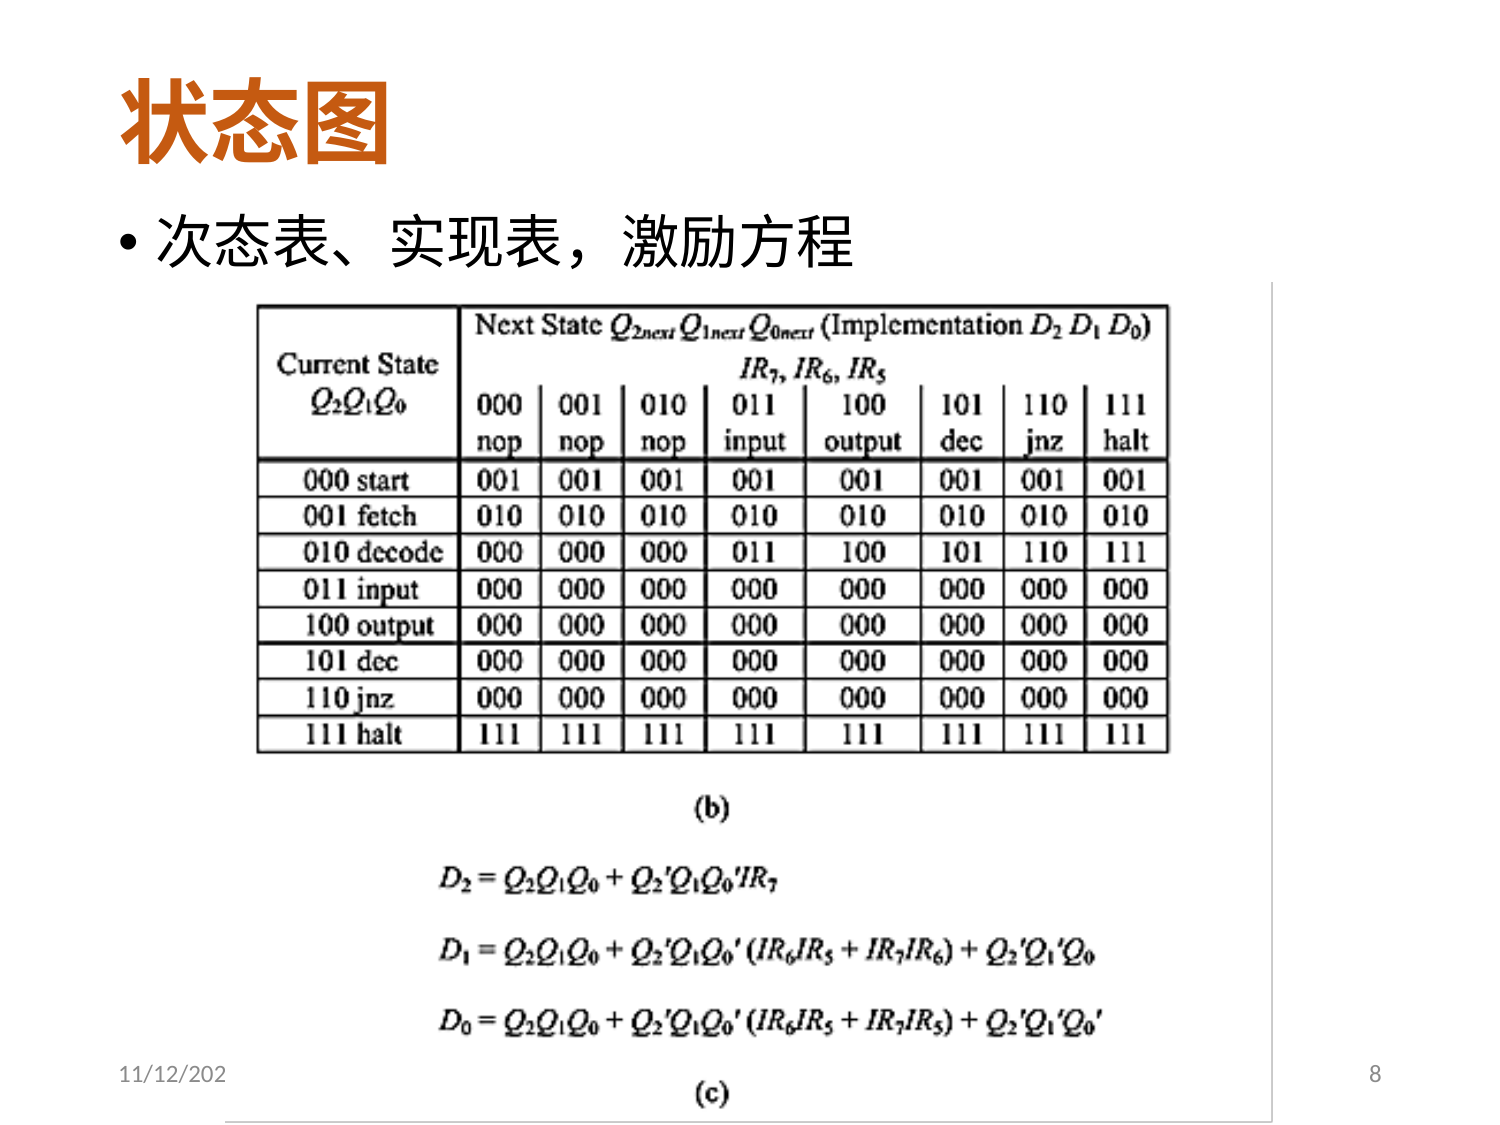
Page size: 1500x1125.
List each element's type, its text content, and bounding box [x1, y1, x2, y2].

title 状态图 [103, 59, 1397, 193]
list 次态表、实现表，激励方程 [103, 205, 1397, 920]
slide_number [103, 1042, 224, 1103]
slide_number 8 [1275, 1042, 1397, 1103]
picture [224, 282, 1275, 1125]
